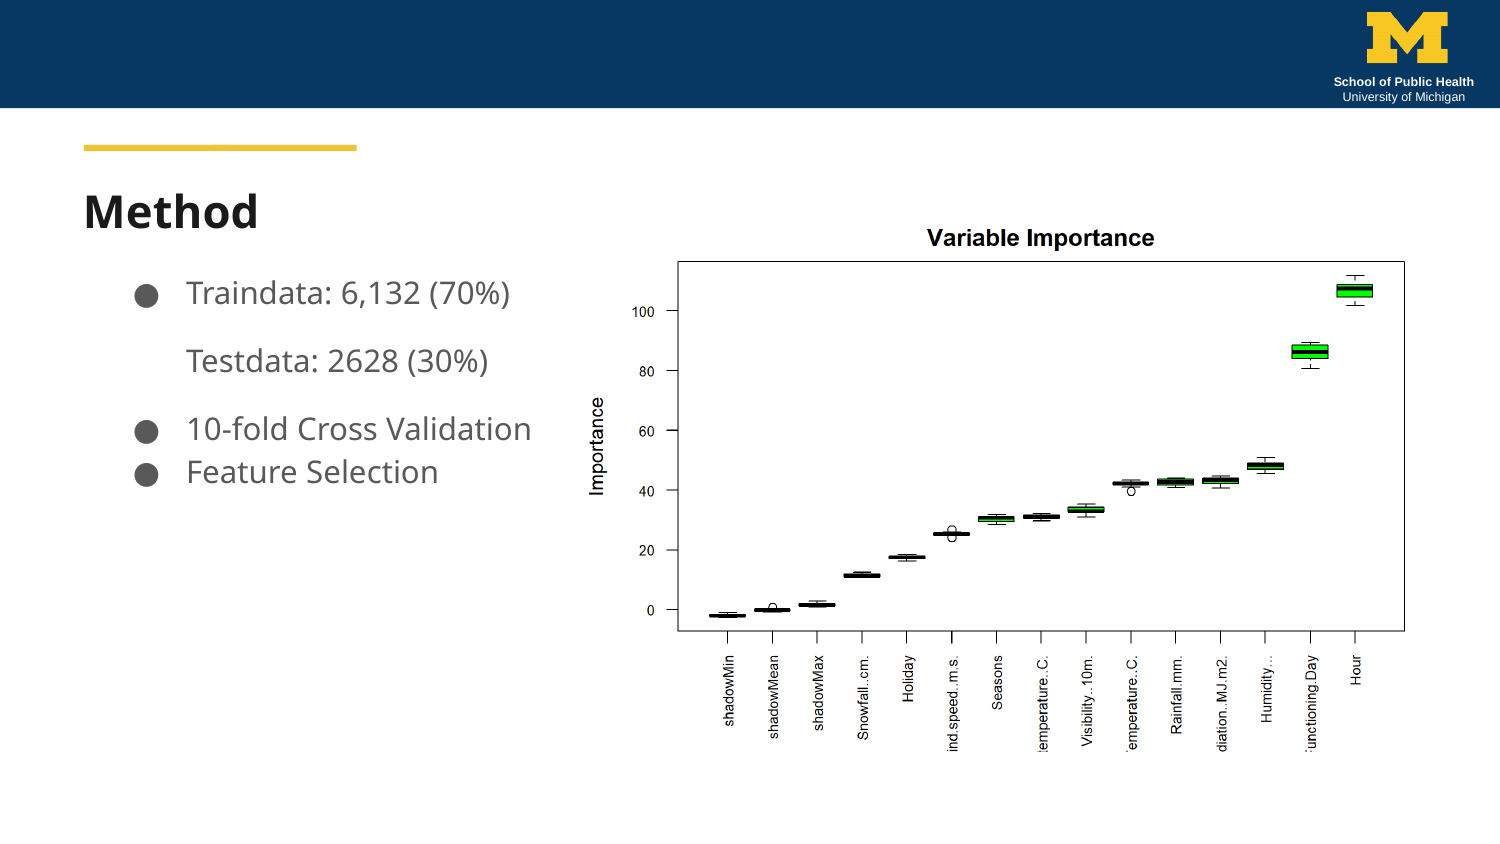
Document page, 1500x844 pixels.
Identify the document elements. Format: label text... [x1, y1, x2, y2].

picture [1345, 11, 1476, 69]
list Traindata: 6,132 (70%) Testdata: 2628 (30%) 10-fold Cross Validation Feature Selection [96, 252, 628, 811]
picture [581, 212, 1454, 752]
title Method [67, 167, 1419, 253]
